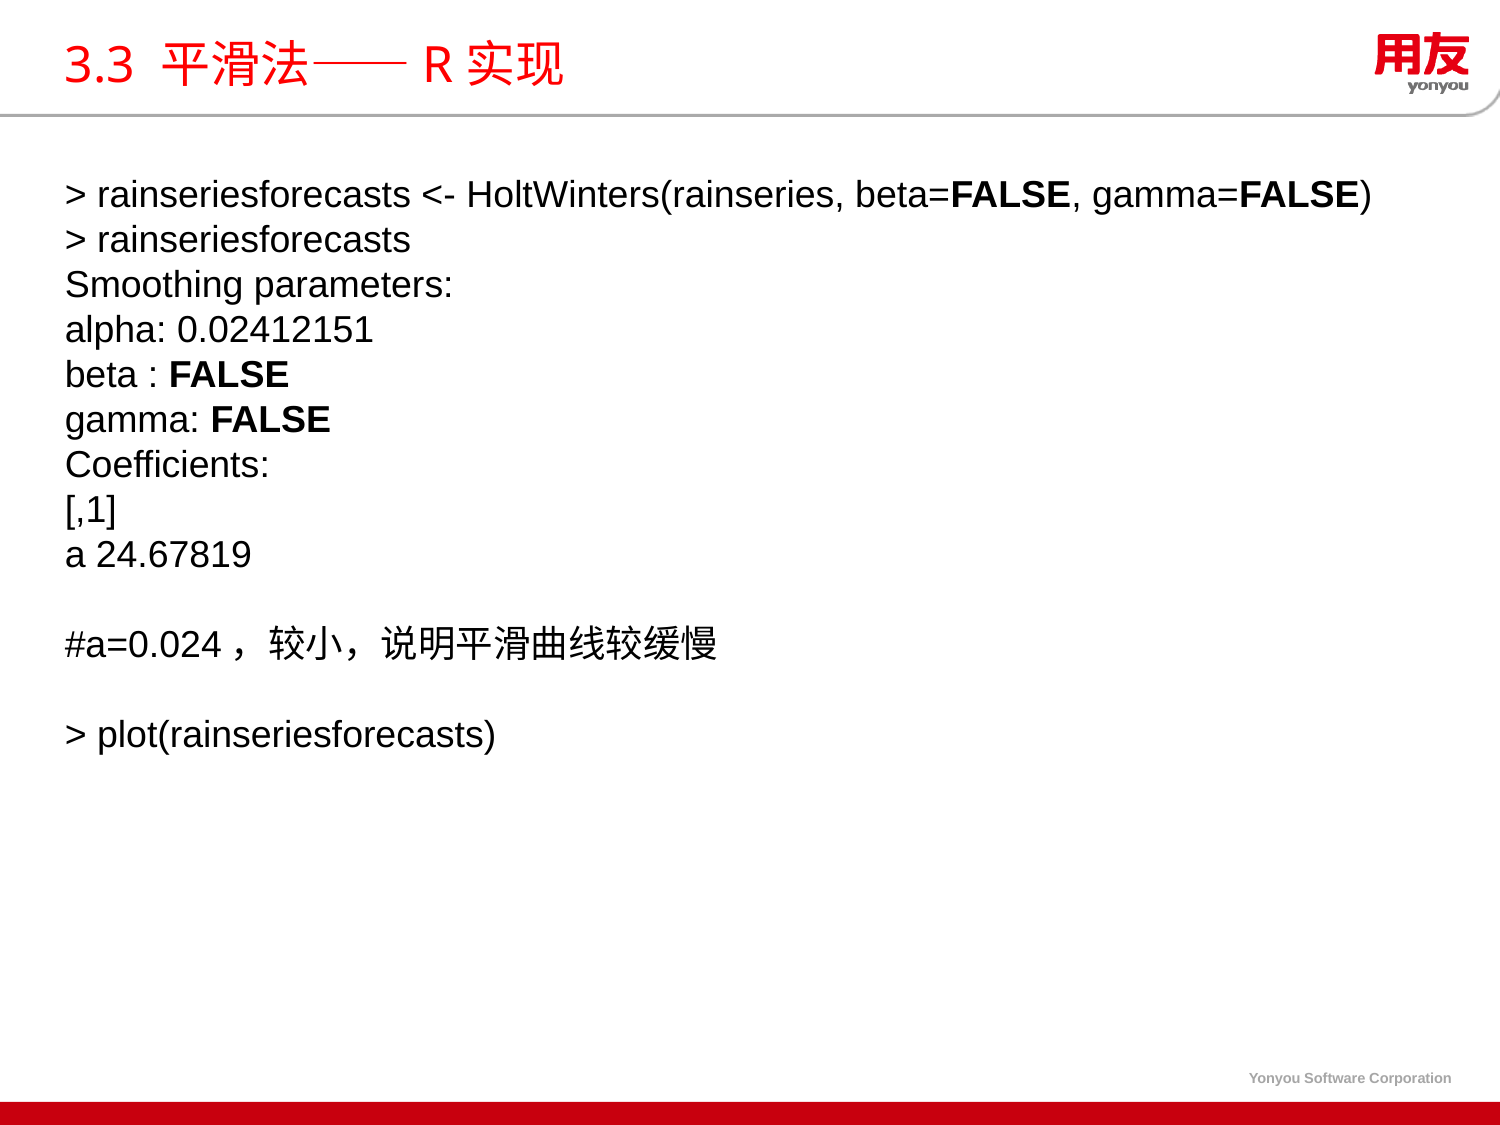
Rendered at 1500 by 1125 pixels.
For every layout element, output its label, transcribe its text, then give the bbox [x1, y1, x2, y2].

title 3.3 平滑法——R实现 [50, 25, 1263, 95]
text_box > rainseriesforecasts <- HoltWinters(rainseries, beta=FALSE, gamma=FALSE) > rainseriesforecasts Smoothing parameters: alpha: 0.02412151 beta : FALSE gamma: FALSE Coefficients: [,1] a 24.67819 #a=0.024，较小，说明平滑曲线较缓慢 > plot(rainseriesforecasts) [50, 162, 1400, 763]
picture [0, 32, 1500, 117]
